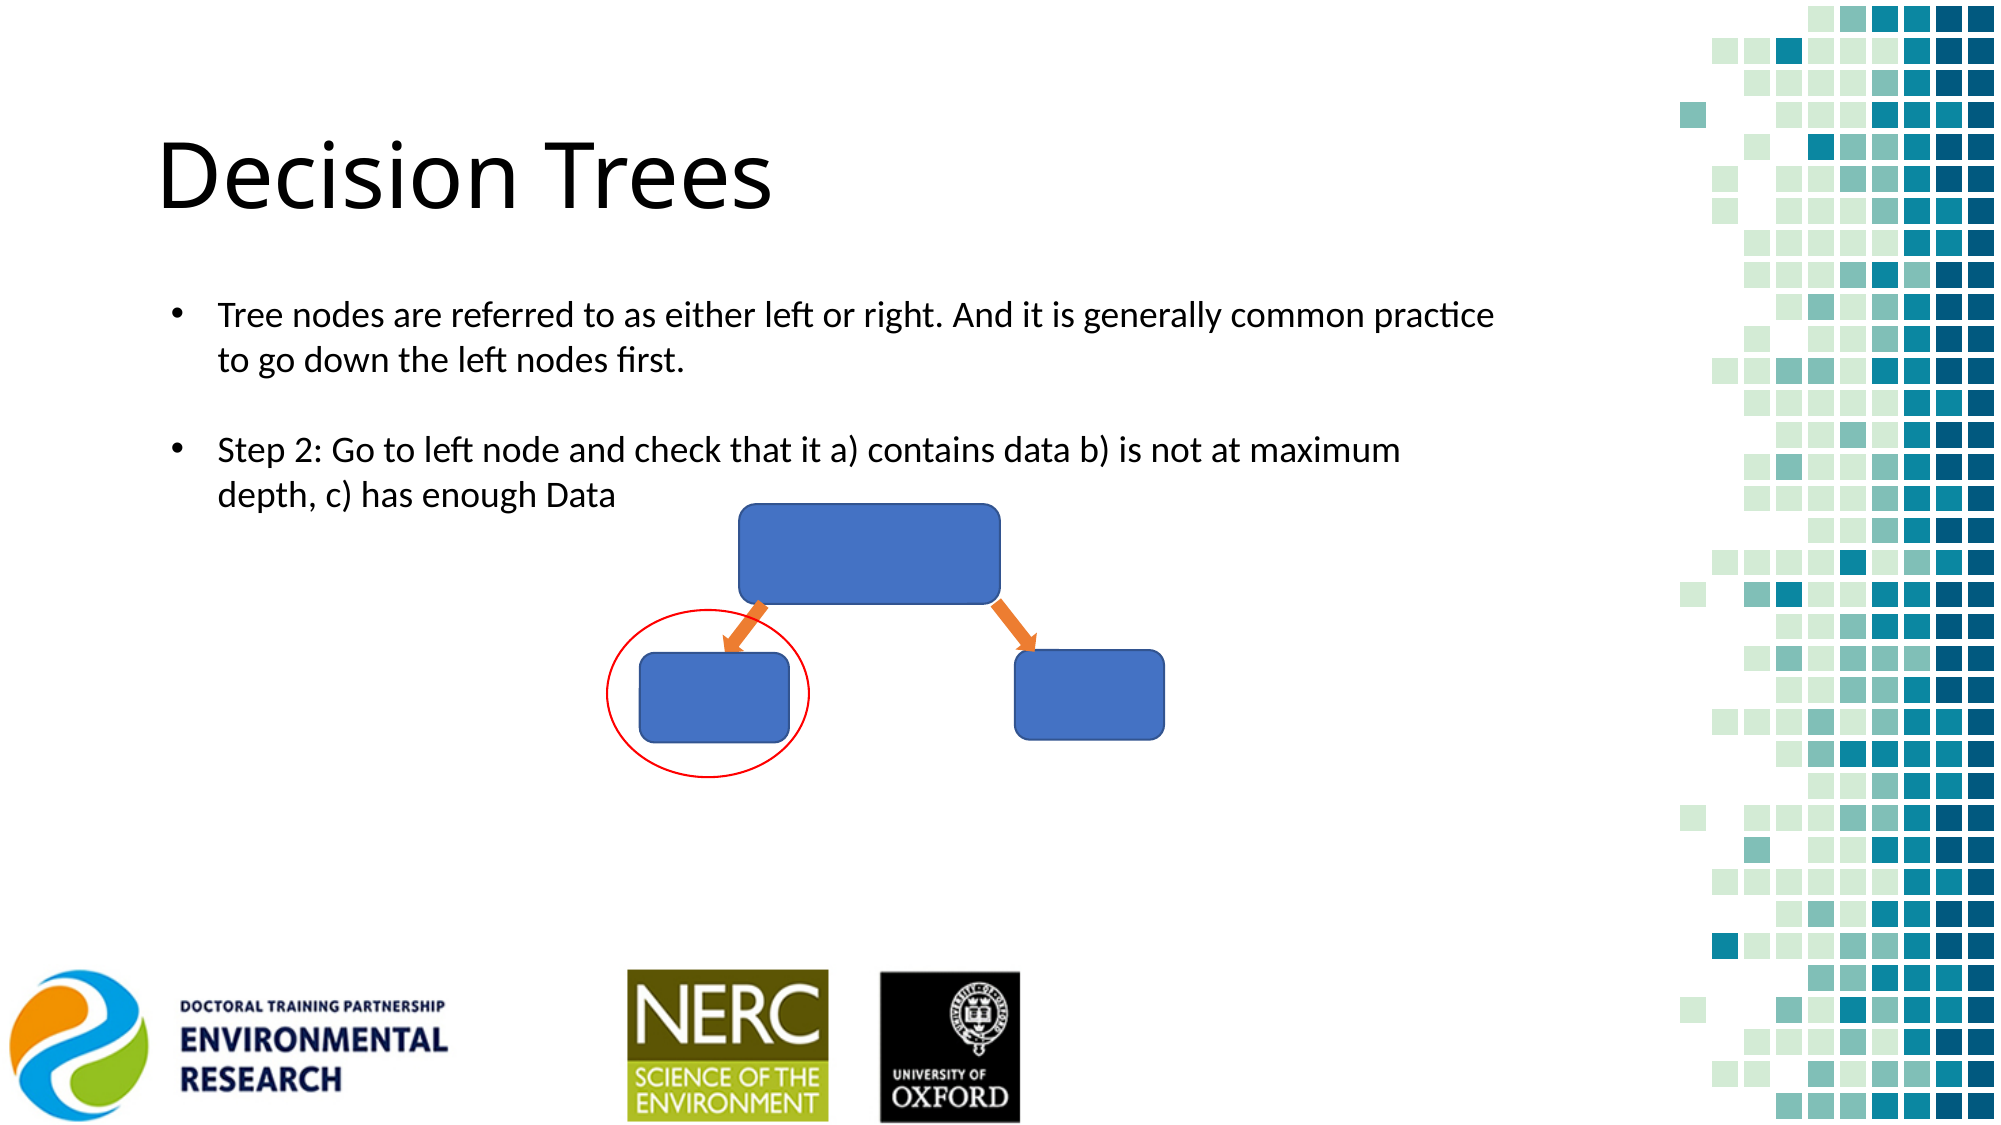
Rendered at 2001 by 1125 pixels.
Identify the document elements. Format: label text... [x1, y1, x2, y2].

text_box Tree nodes are referred to as either left or right. And it is generally common practice to go down the left nodes first. Step 2: Go to left node and check that it a) contains data b) is not at maximum depth, c) has enough Data [156, 282, 1517, 523]
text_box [0, 964, 1676, 1125]
text_box [738, 503, 1001, 605]
text_box [1013, 648, 1166, 741]
text_box [605, 608, 810, 779]
text_box [746, 599, 769, 620]
text_box [990, 598, 1037, 652]
title Decision Trees [140, 56, 1619, 244]
